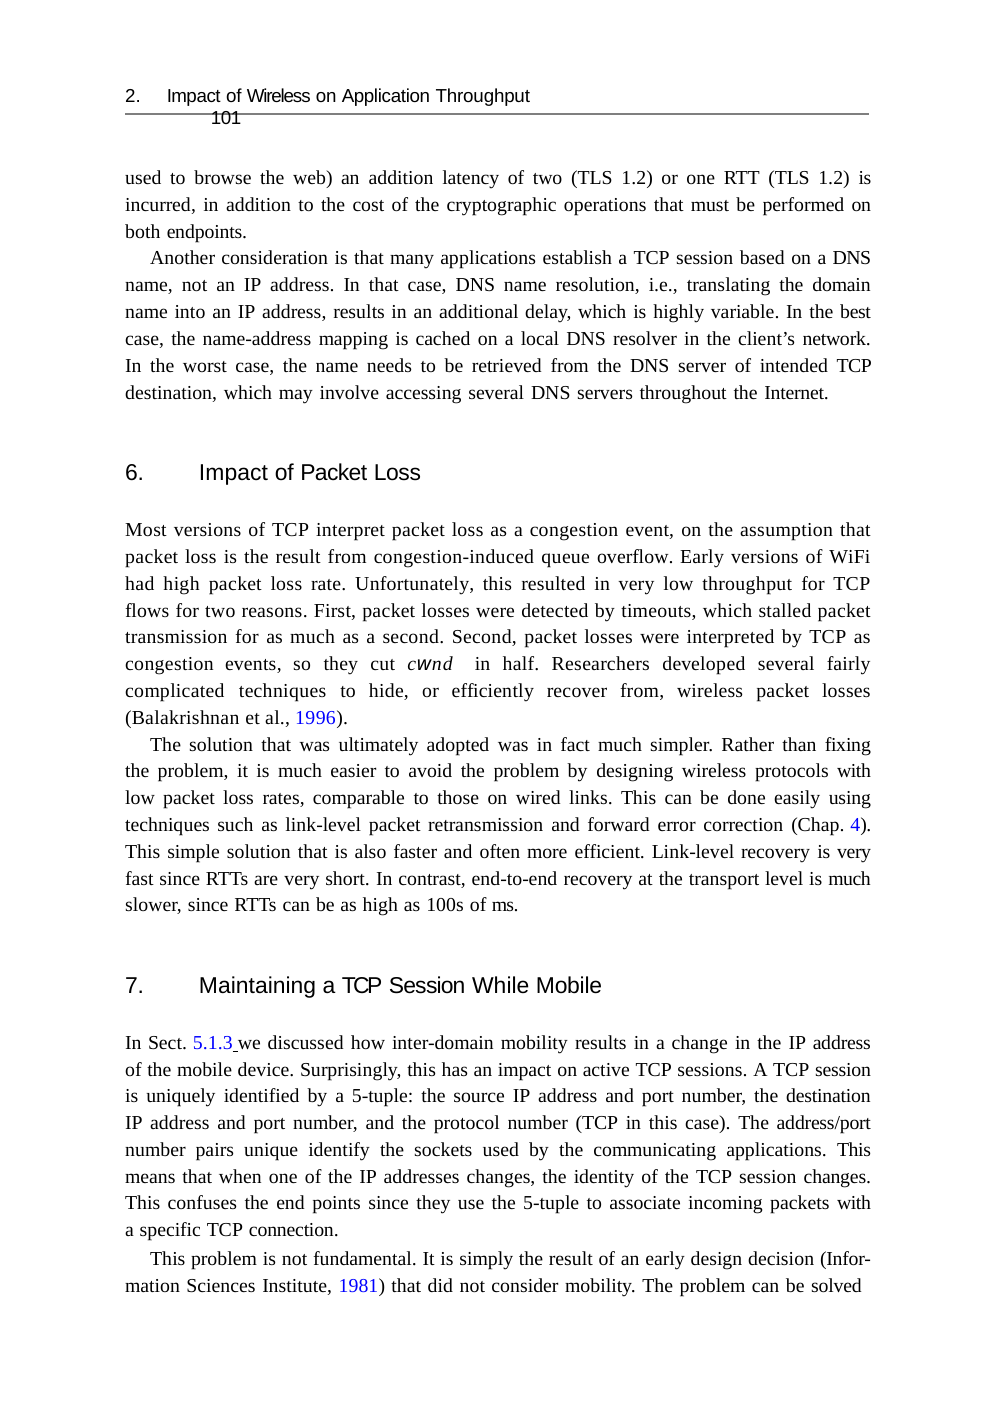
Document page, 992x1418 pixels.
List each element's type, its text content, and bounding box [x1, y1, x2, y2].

text_box Impact of Wireless on Application Throughput 101 used to browse the web) an addition latency of two (TLS 1.2) or one RTT (TLS 1.2) is incurred, in addition to the cost of the cryptographic operations that must be performed on both endpoints. Another consideration is that many applications establish a TCP session based on a DNS name, not an IP address. In that case, DNS name resolution, i.e., translating the domain name into an IP address, results in an additional delay, which is highly variable. In the best case, the name-address mapping is cached on a local DNS resolver in the client’s network. In the worst case, the name needs to be retrieved from the DNS server of intended TCP destination, which may involve accessing several DNS servers throughout the Internet. Impact of Packet Loss Most versions of TCP interpret packet loss as a congestion event, on the assumption that packet loss is the result from congestion-induced queue overflow. Early versions of WiFi had high packet loss rate. Unfortunately, this resulted in very low throughput for TCP flows for two reasons. First, packet losses were detected by timeouts, which stalled packet transmission for as much as a second. Second, packet losses were interpreted by TCP as congestion events, so they cut cwnd in half. Researchers developed several fairly complicated techniques to hide, or efficiently recover from, wireless packet losses (Balakrishnan et al., 1996). The solution that was ultimately adopted was in fact much simpler. Rather than fixing the problem, it is much easier to avoid the problem by designing wireless protocols with low packet loss rates, comparable to those on wired links. This can be done easily using techniques such as link-level packet retransmission and forward error correction (Chap. 4). This simple solution that is also faster and often more efficient. Link-level recovery is very fast since RTTs are very short. In contrast, end-to-end recovery at the transport level is much slower, since RTTs can be as high as 100s of ms. Maintaining a TCP Session While Mobile In Sect. 5.1.3 we discussed how inter-domain mobility results in a change in the IP address of the mobile device. Surprisingly, this has an impact on active TCP sessions. A TCP session is uniquely identified by a 5-tuple: the source IP address and port number, the destination IP address and port number, and the protocol number (TCP in this case). The address/port number pairs unique identify the sockets used by the communicating applications. This means that when one of the IP addresses changes, the identity of the TCP session changes. This confuses the end points since they use the 5-tuple to associate incoming packets with a specific TCP connection. This problem is not fundamental. It is simply the result of an early design decision (Infor- mation Sciences Institute, 1981) that did not consider mobility. The problem can be solved [123, 81, 872, 1297]
